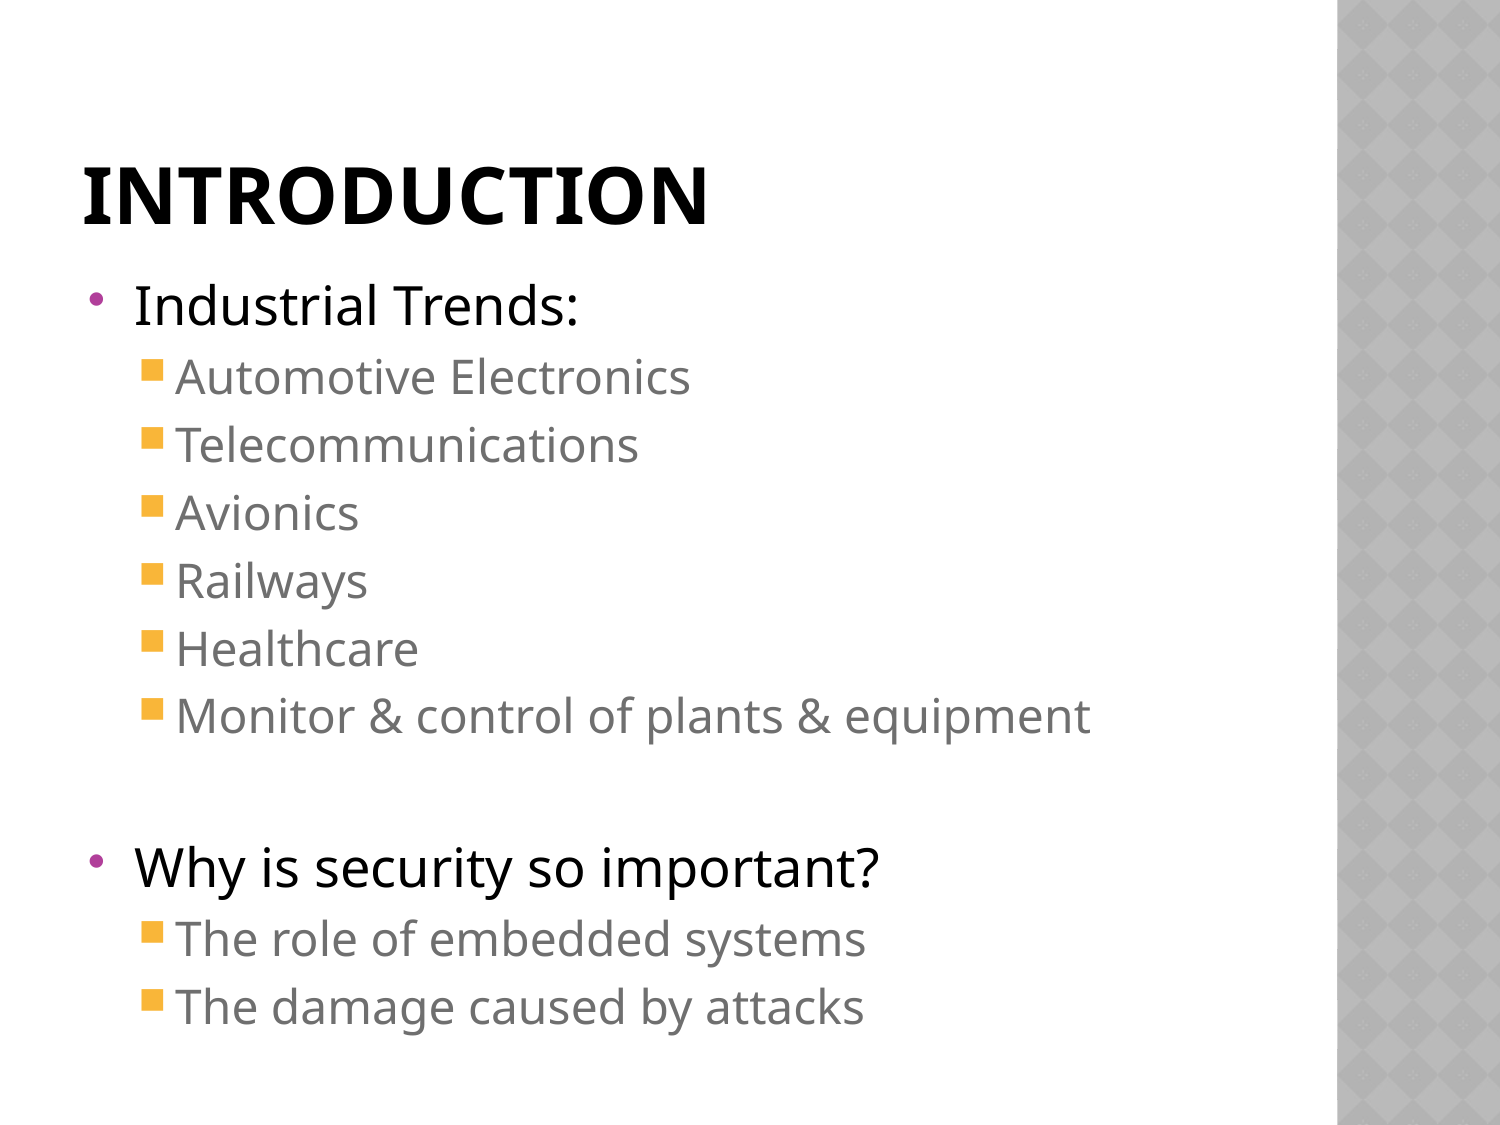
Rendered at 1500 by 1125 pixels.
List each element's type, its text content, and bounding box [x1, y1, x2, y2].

title Introduction [75, 52, 1263, 240]
list Industrial Trends: Automotive Electronics Telecommunications Avionics Railways Healthcare Monitor & control of plants & equipment Why is security so important? The role of embedded systems The damage caused by attacks [75, 264, 1263, 1059]
